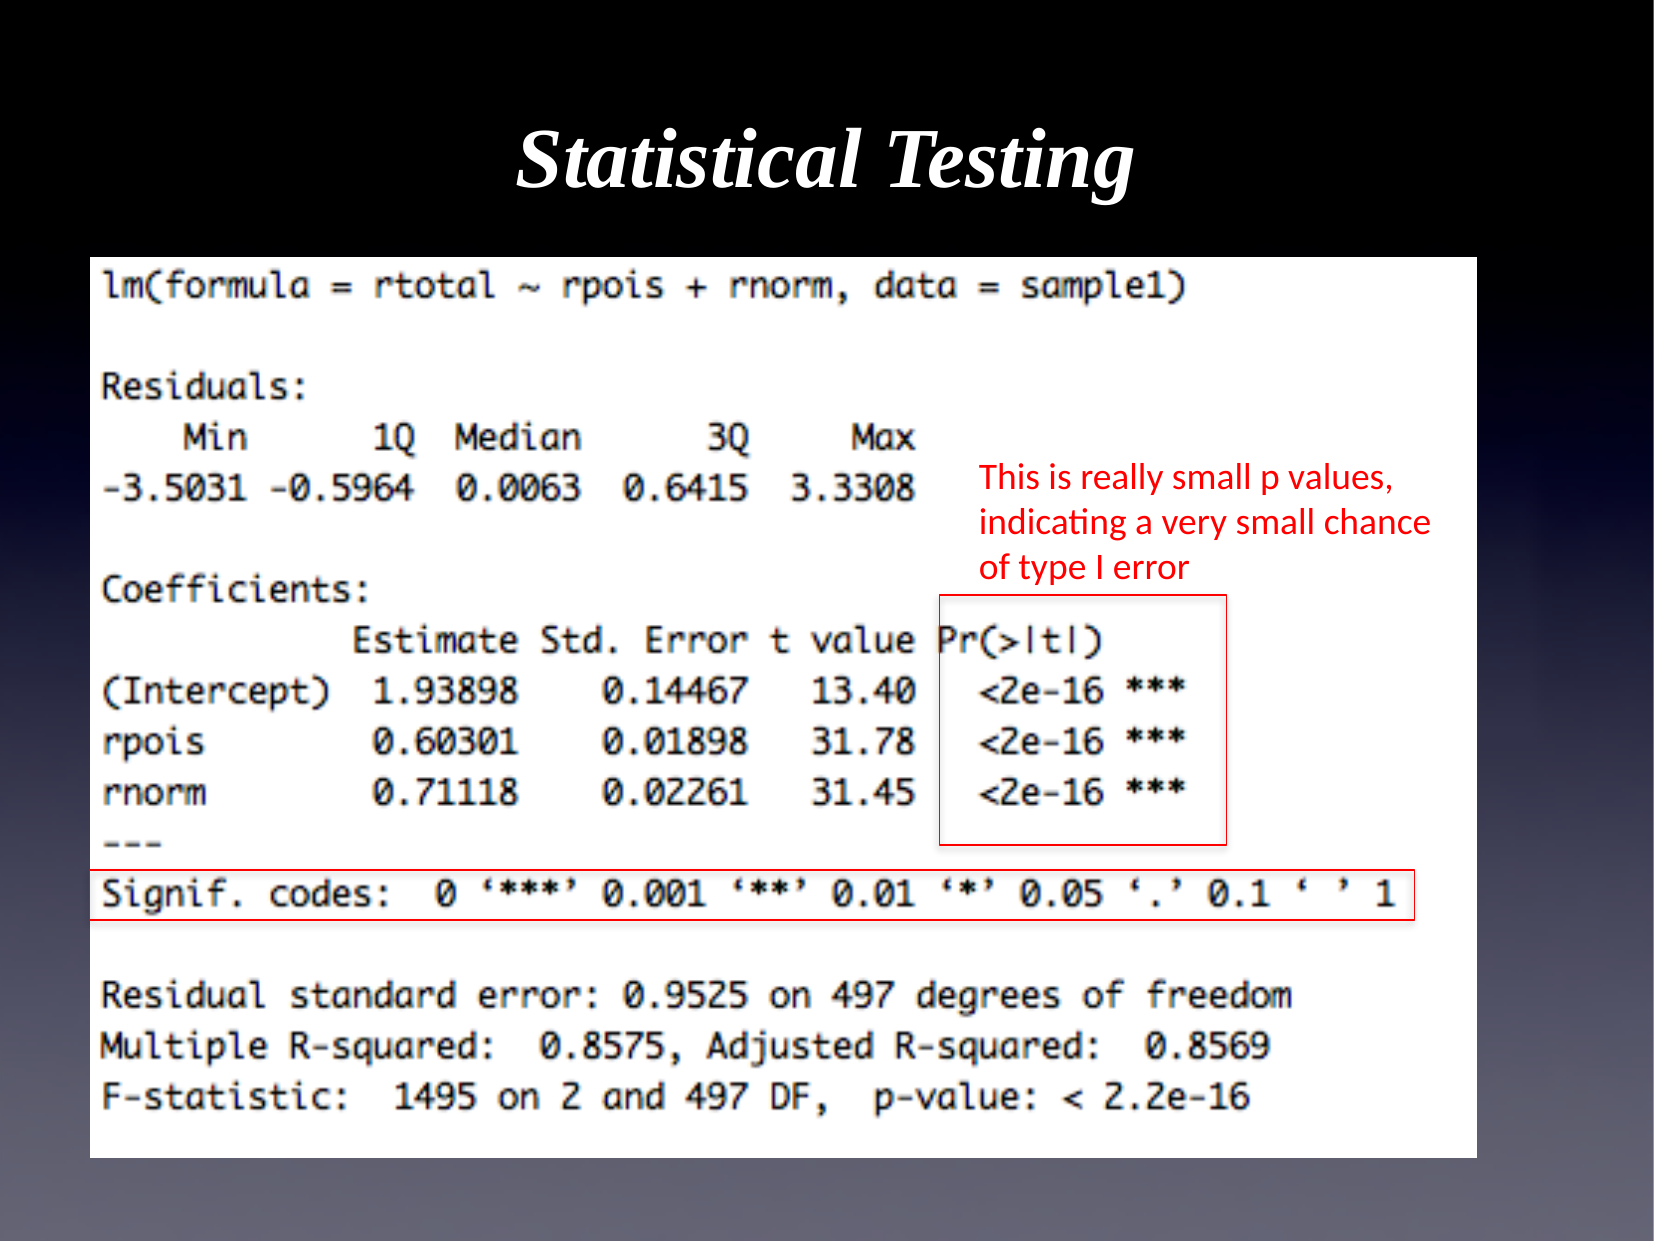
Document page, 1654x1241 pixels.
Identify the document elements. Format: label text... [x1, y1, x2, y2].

picture [0, 0, 1654, 1241]
title Statistical Testing [82, 49, 1571, 256]
